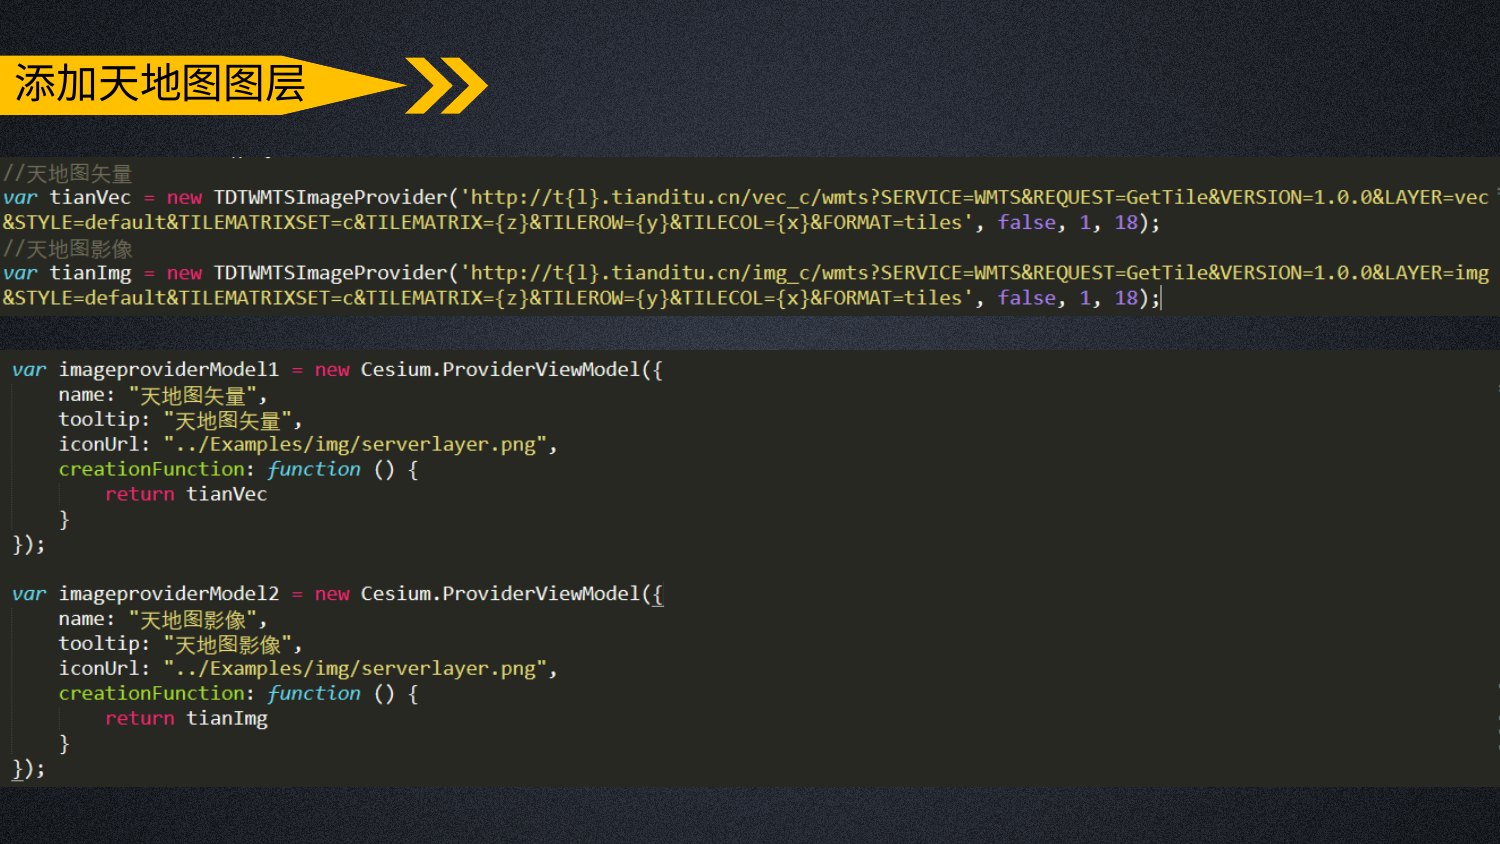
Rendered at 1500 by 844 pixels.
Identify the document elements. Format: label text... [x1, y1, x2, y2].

text_box 添加天地图图层 [0, 49, 470, 121]
text_box [404, 57, 453, 114]
text_box [440, 57, 489, 114]
picture [0, 0, 1500, 844]
